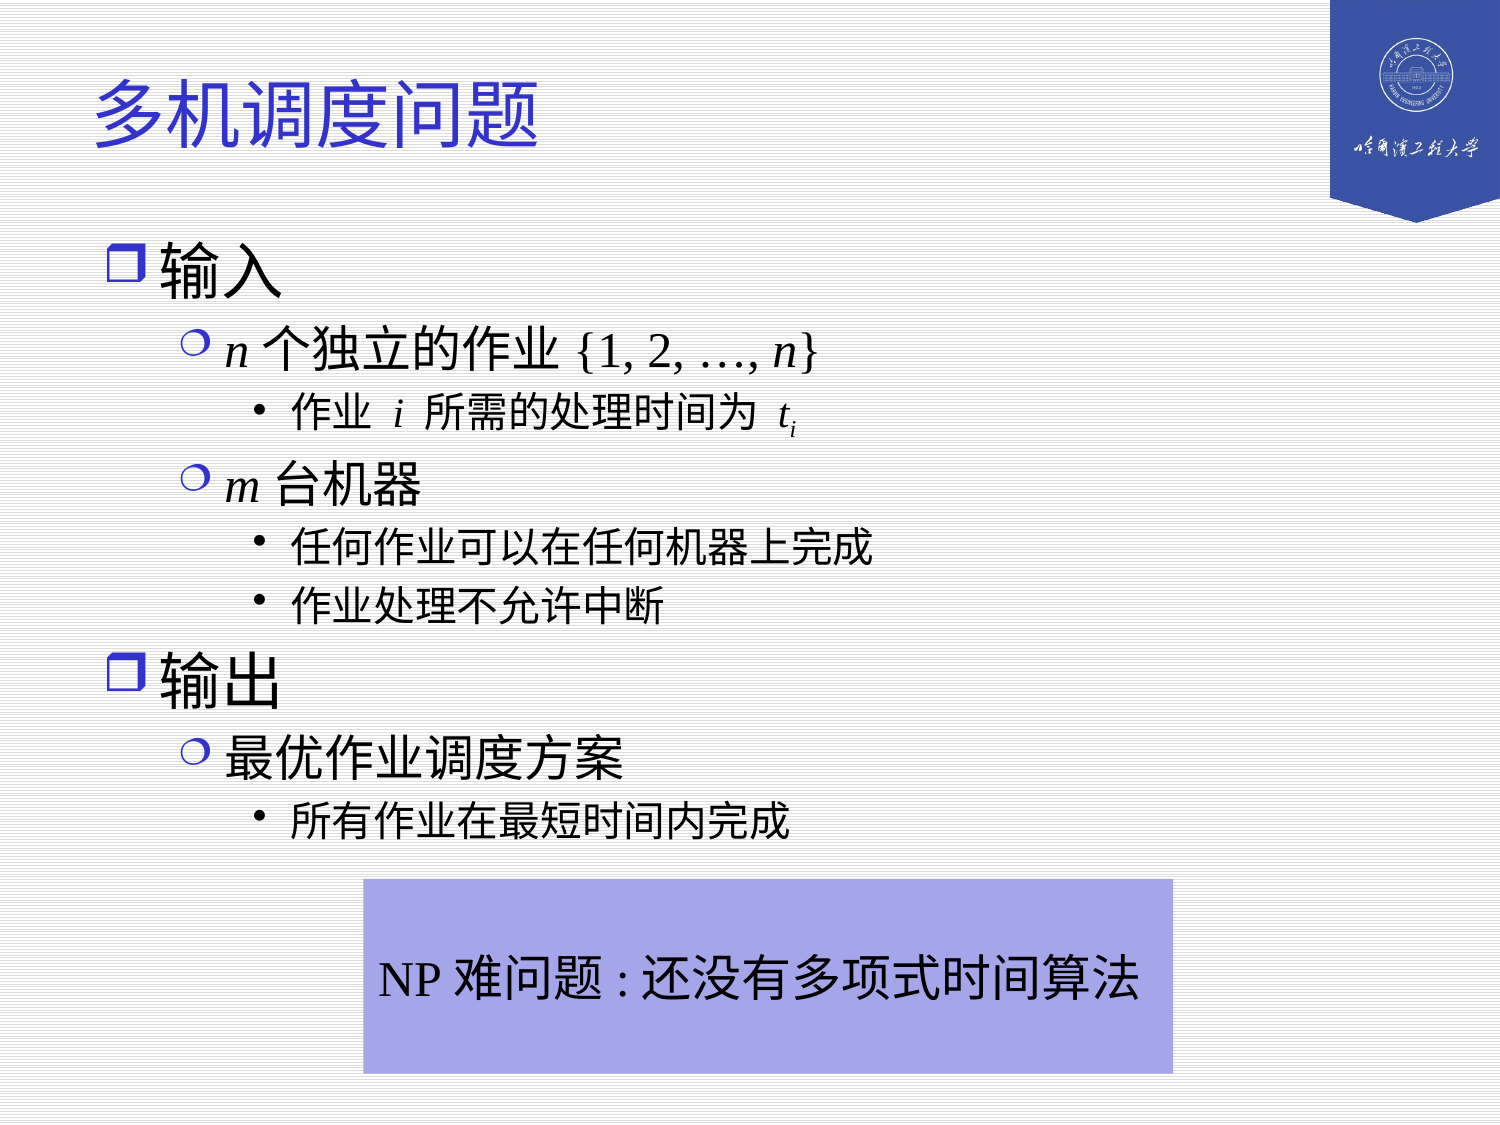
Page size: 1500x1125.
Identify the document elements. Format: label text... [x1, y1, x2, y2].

title 多机调度问题 [74, 37, 1351, 188]
text_box NP难问题:还没有多项式时间算法 [363, 878, 1174, 1074]
list 输入 n个独立的作业{1, 2, …, n} 作业 i 所需的处理时间为 ti m台机器 任何作业可以在任何机器上完成 作业处理不允许中断 输出 最优作业调度方案 所有作业在最短时间内完成 [87, 224, 1363, 1026]
picture [1330, 0, 1500, 223]
